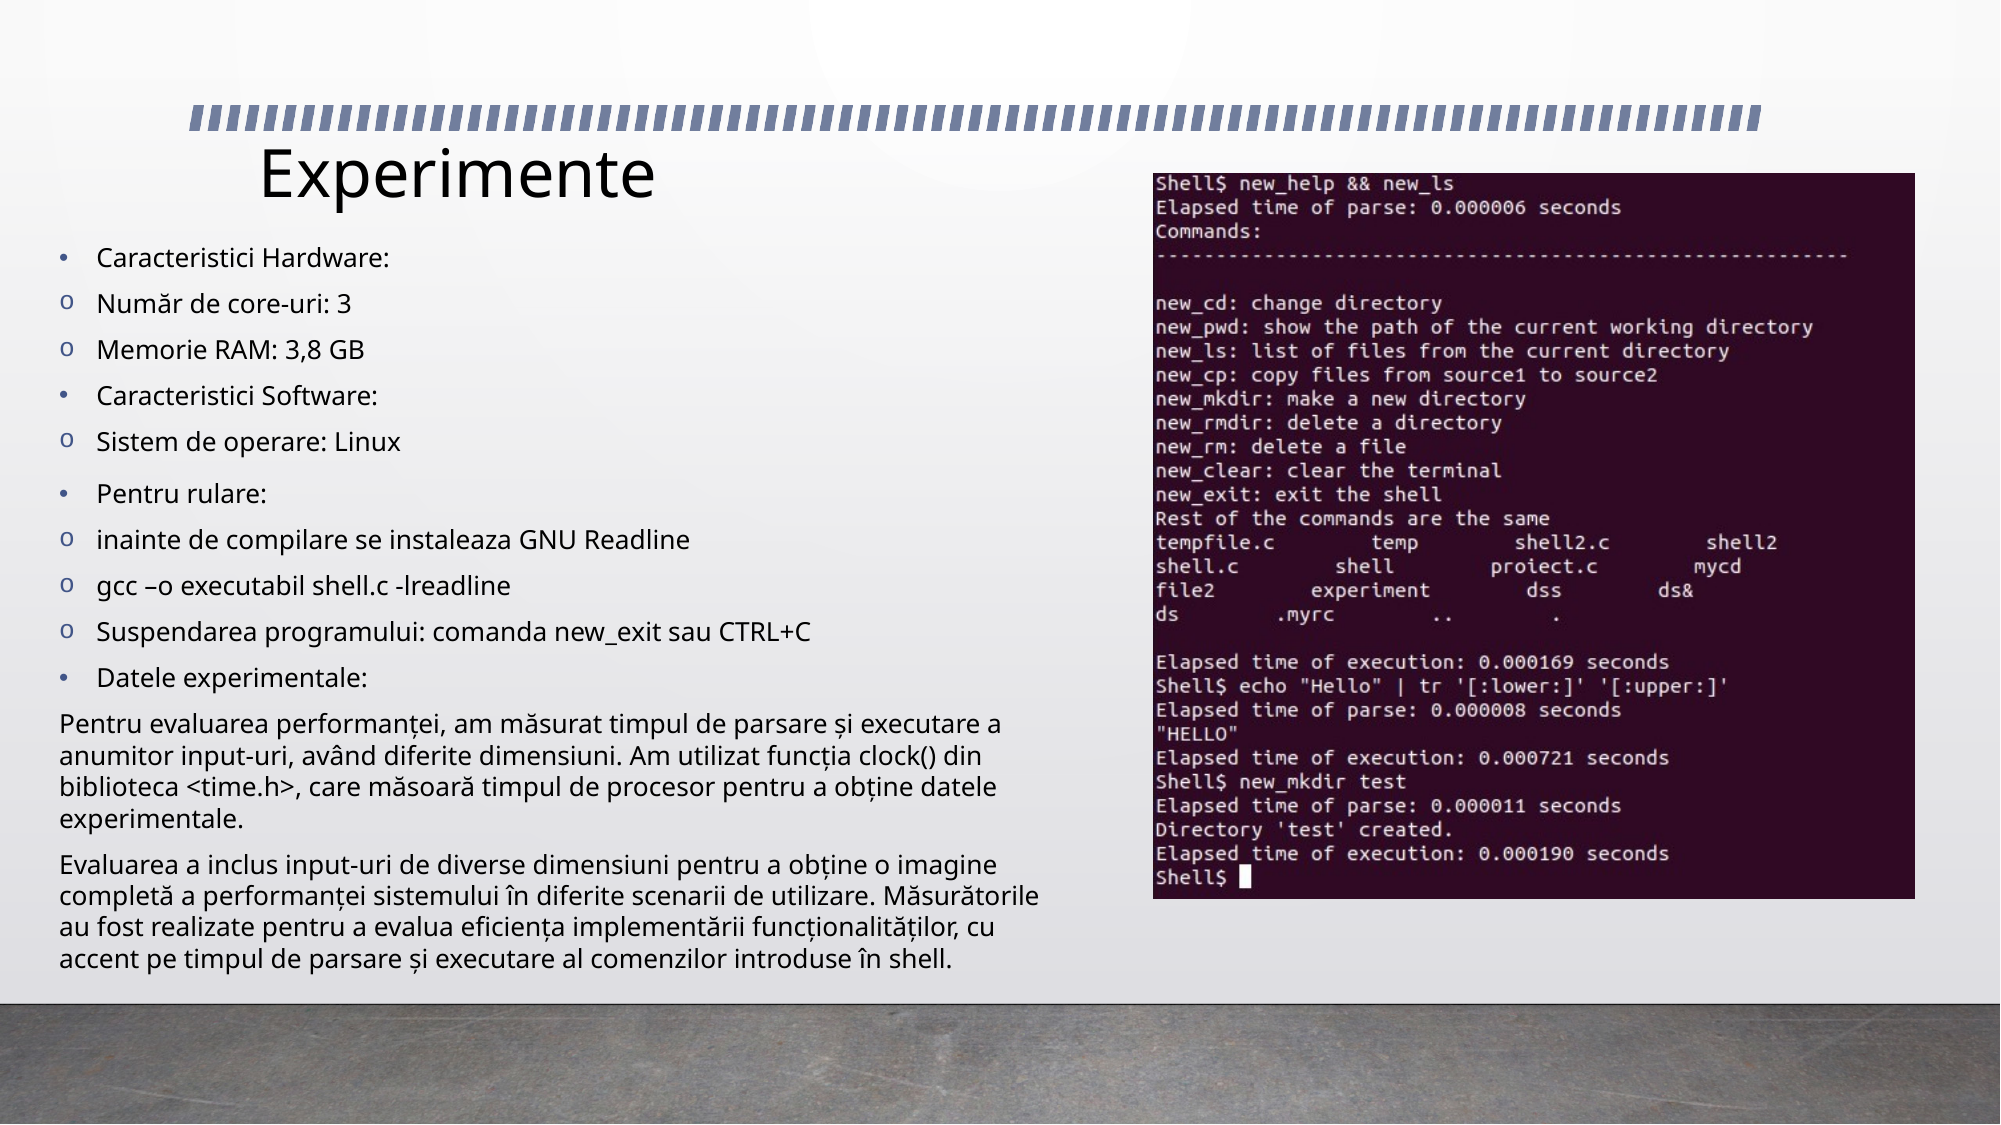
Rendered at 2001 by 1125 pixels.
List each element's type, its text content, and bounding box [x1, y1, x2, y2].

picture [0, 1004, 2000, 1124]
list Caracteristici Hardware: Număr de core-uri: 3 Memorie RAM: 3,8 GB Caracteristici Software: Sistem de operare: Linux Pentru rulare: inainte de compilare se instaleaza GNU Readline gcc –o executabil shell.c -lreadline Suspendarea programului: comanda new_exit sau CTRL+C Datele experimentale: Pentru evaluarea performanței, am măsurat timpul de parsare și executare a anumitor input-uri, având diferite dimensiuni. Am utilizat funcția clock() din biblioteca <time.h>, care măsoară timpul de procesor pentru a obține datele experimentale. Evaluarea a inclus input-uri de diverse dimensiuni pentru a obține o imagine completă a performanței sistemului în diferite scenarii de utilizare. Măsurătorile au fost realizate pentru a evalua eficiența implementării funcționalităților, cu accent pe timpul de parsare și executare al comenzilor introduse în shell. [44, 233, 1056, 1009]
title Experimente [0, 132, 1247, 235]
picture [1152, 173, 1915, 900]
